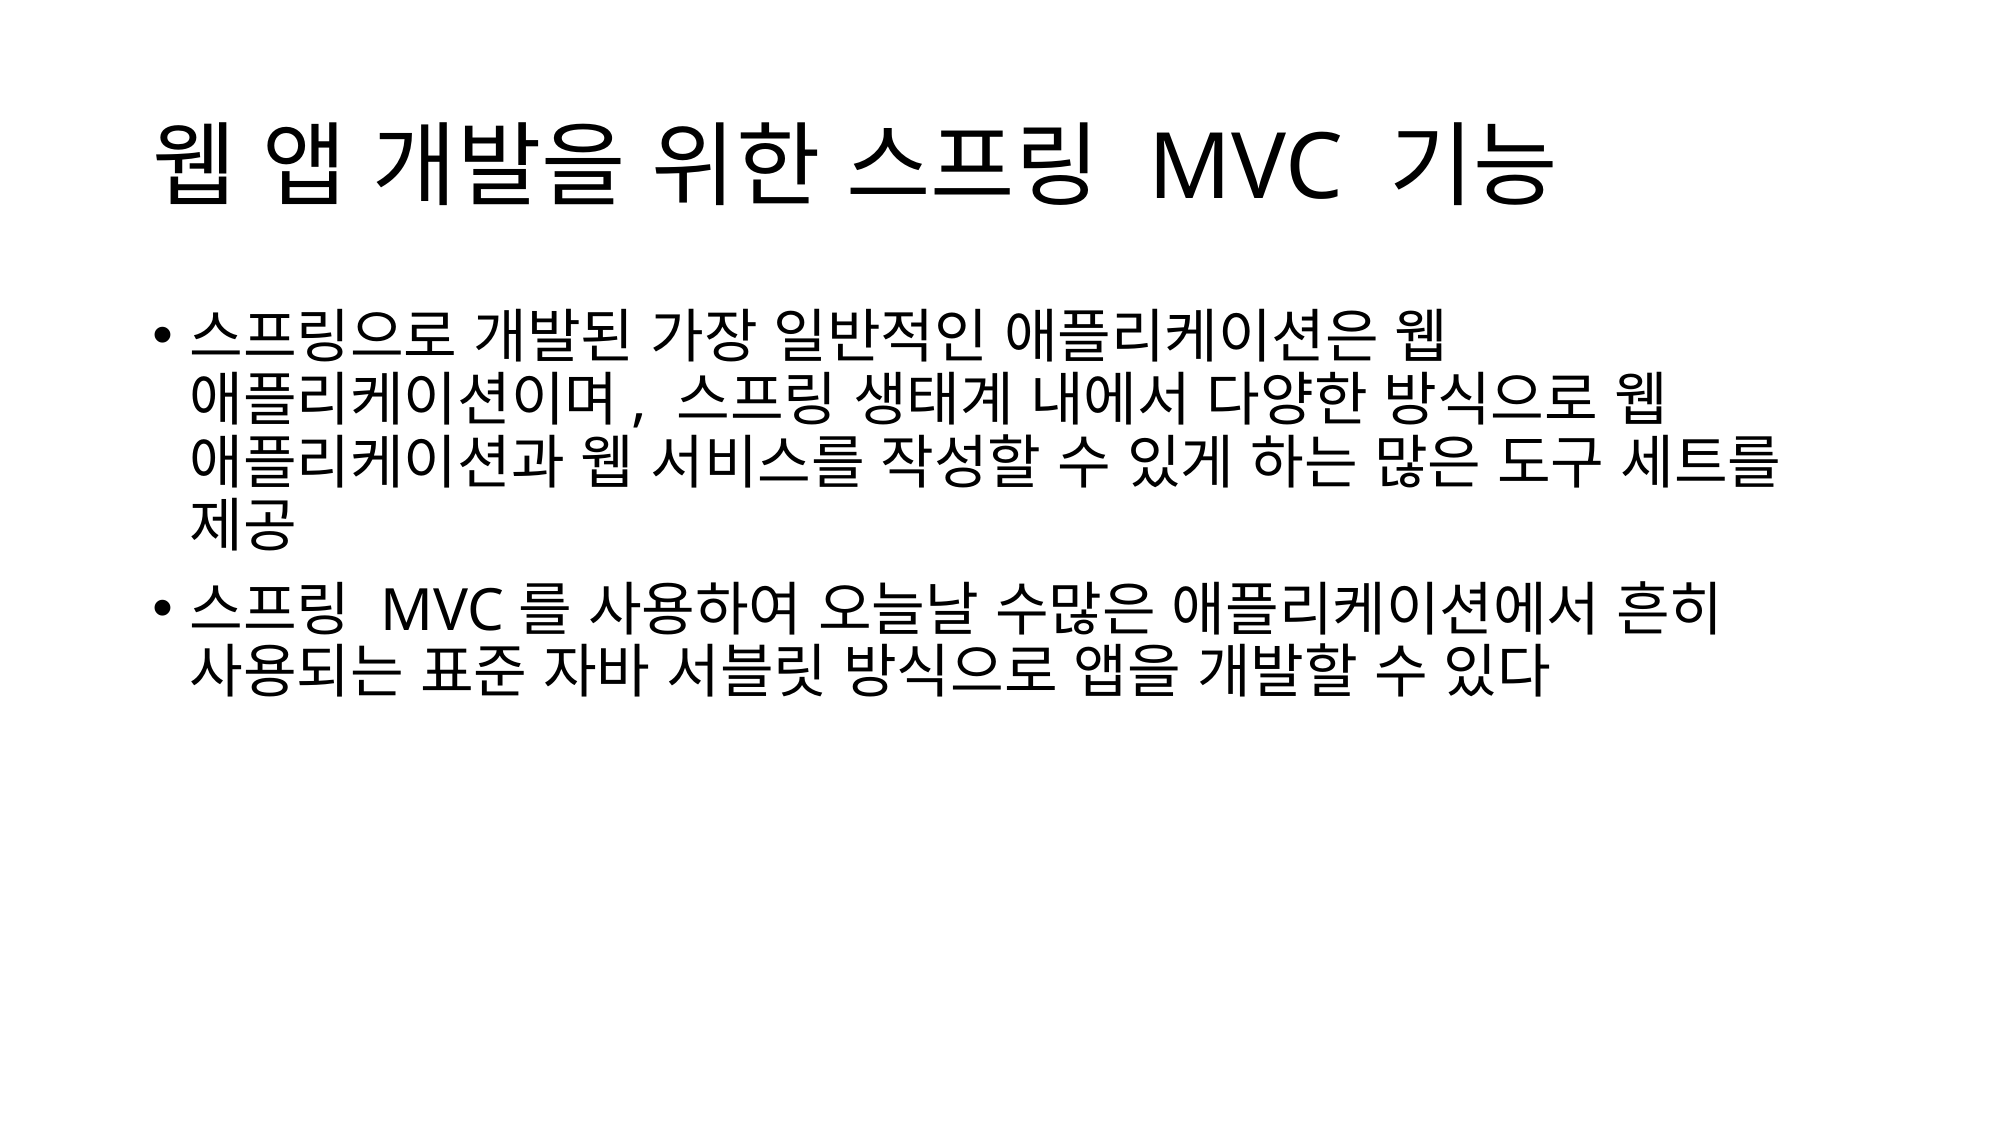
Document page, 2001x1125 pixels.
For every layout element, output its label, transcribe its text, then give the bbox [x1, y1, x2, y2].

list 스프링으로 개발된 가장 일반적인 애플리케이션은 웹 애플리케이션이며, 스프링 생태계 내에서 다양한 방식으로 웹 애플리케이션과 웹 서비스를 작성할 수 있게 하는 많은 도구 세트를 제공 스프링 MVC를 사용하여 오늘날 수많은 애플리케이션에서 흔히 사용되는 표준 자바 서블릿 방식으로 앱을 개발할 수 있다 [137, 299, 1863, 1014]
title 웹 앱 개발을 위한 스프링 MVC 기능 [137, 59, 1863, 278]
